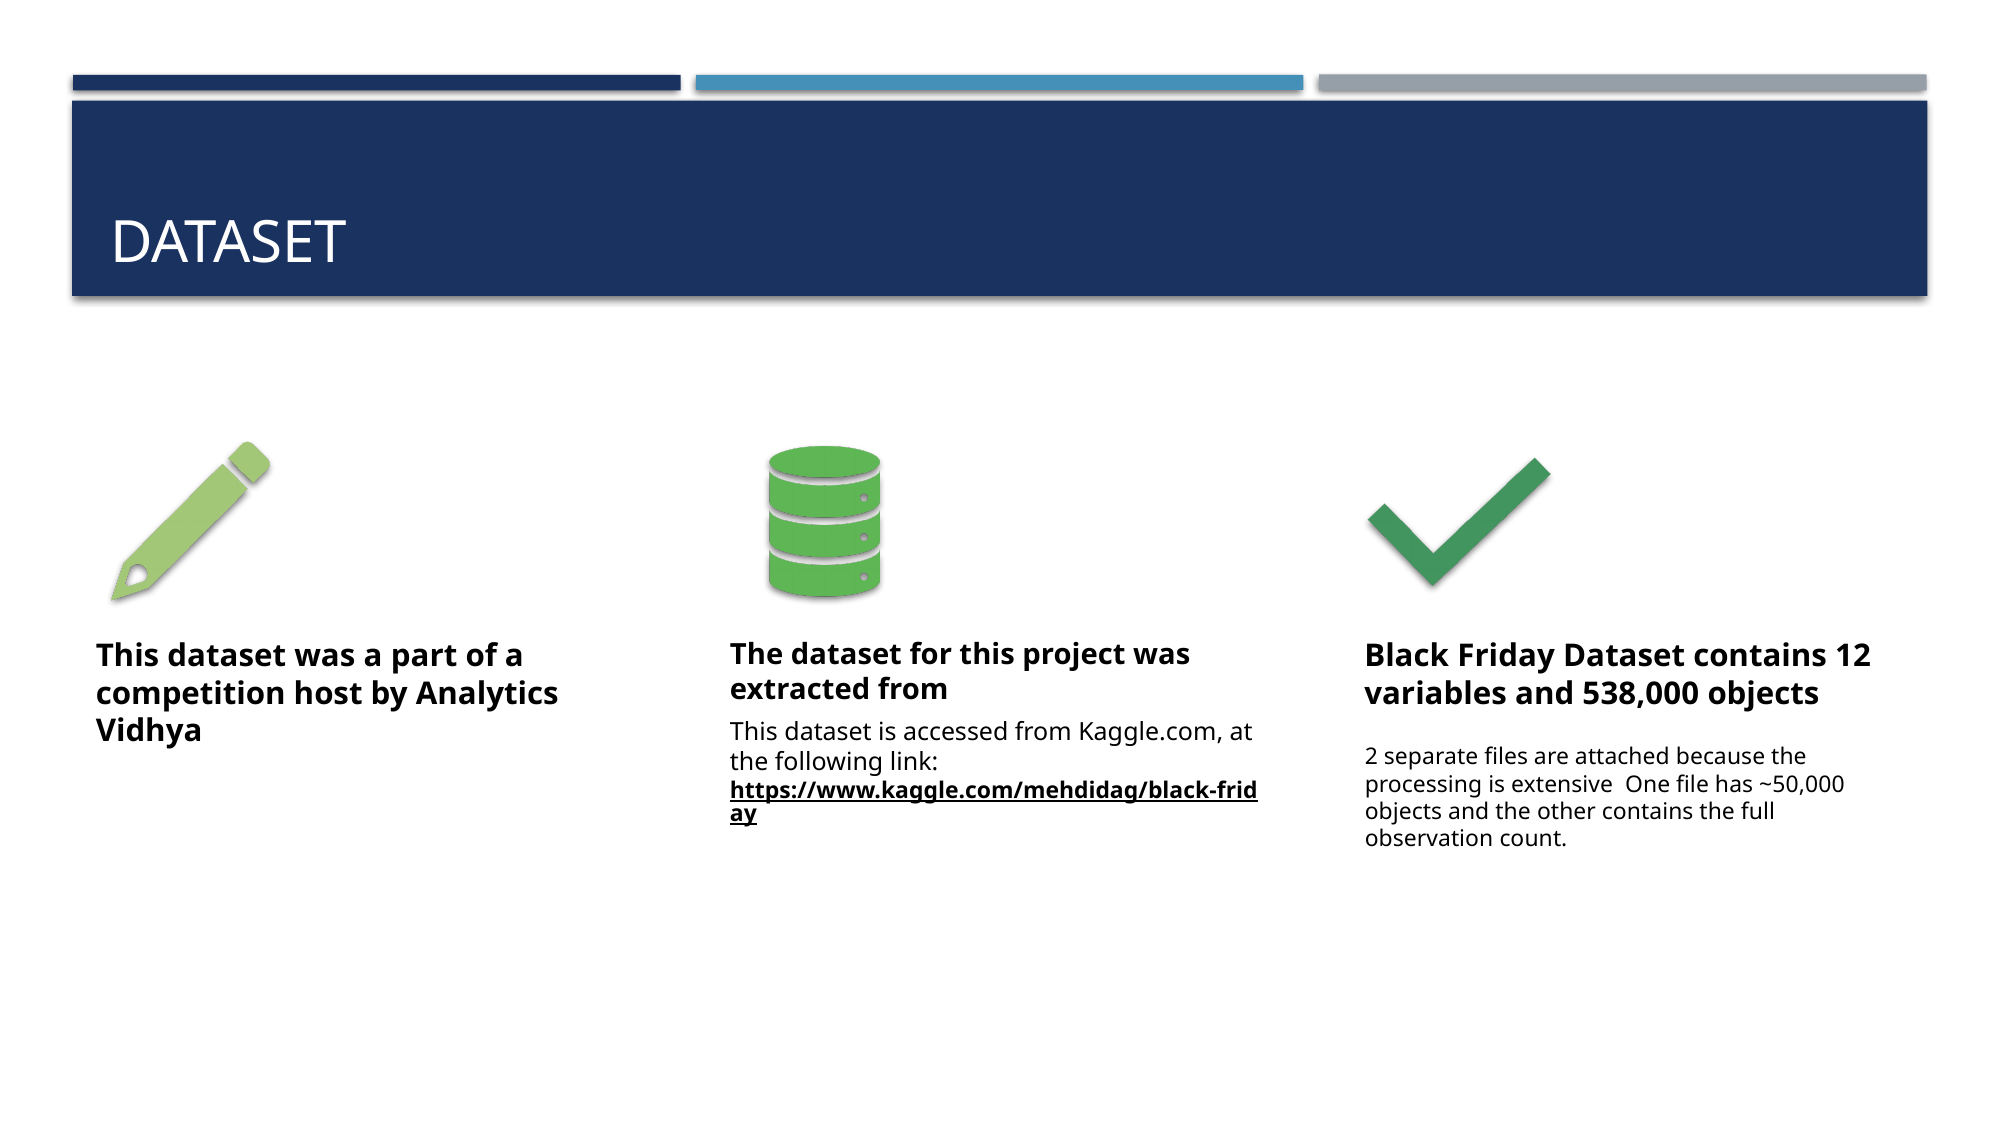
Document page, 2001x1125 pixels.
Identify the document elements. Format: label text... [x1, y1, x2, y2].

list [94, 357, 1906, 962]
title Dataset [95, 115, 1905, 282]
